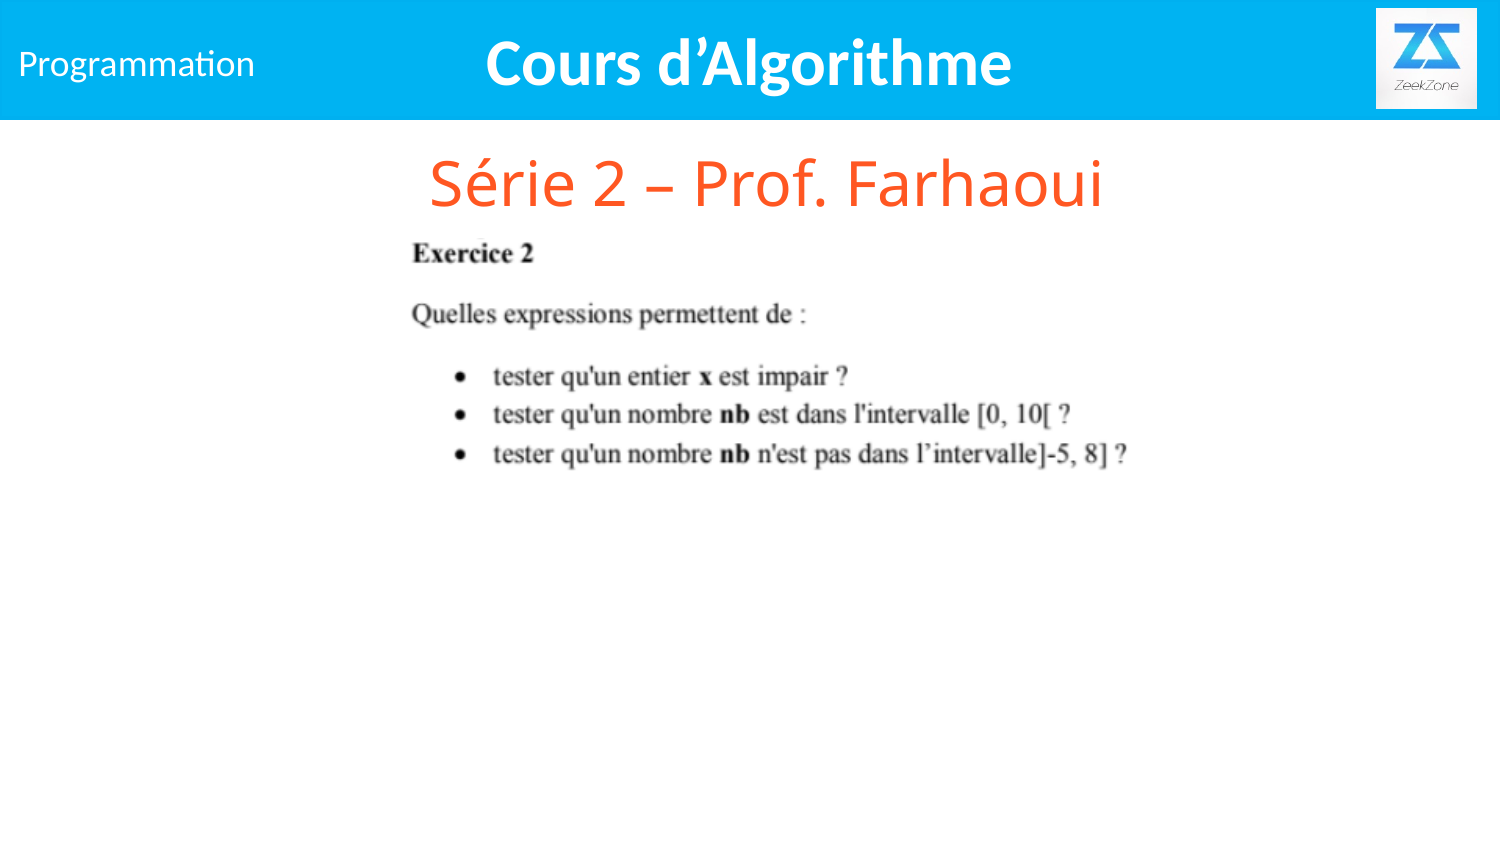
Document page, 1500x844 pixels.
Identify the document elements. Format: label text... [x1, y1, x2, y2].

text_box Programmation [3, 30, 274, 92]
title Série 2 – Prof. Farhaoui [15, 129, 1482, 224]
picture [1377, 9, 1476, 108]
picture [402, 238, 1178, 486]
text_box Cours d’Algorithme [0, 0, 1500, 118]
